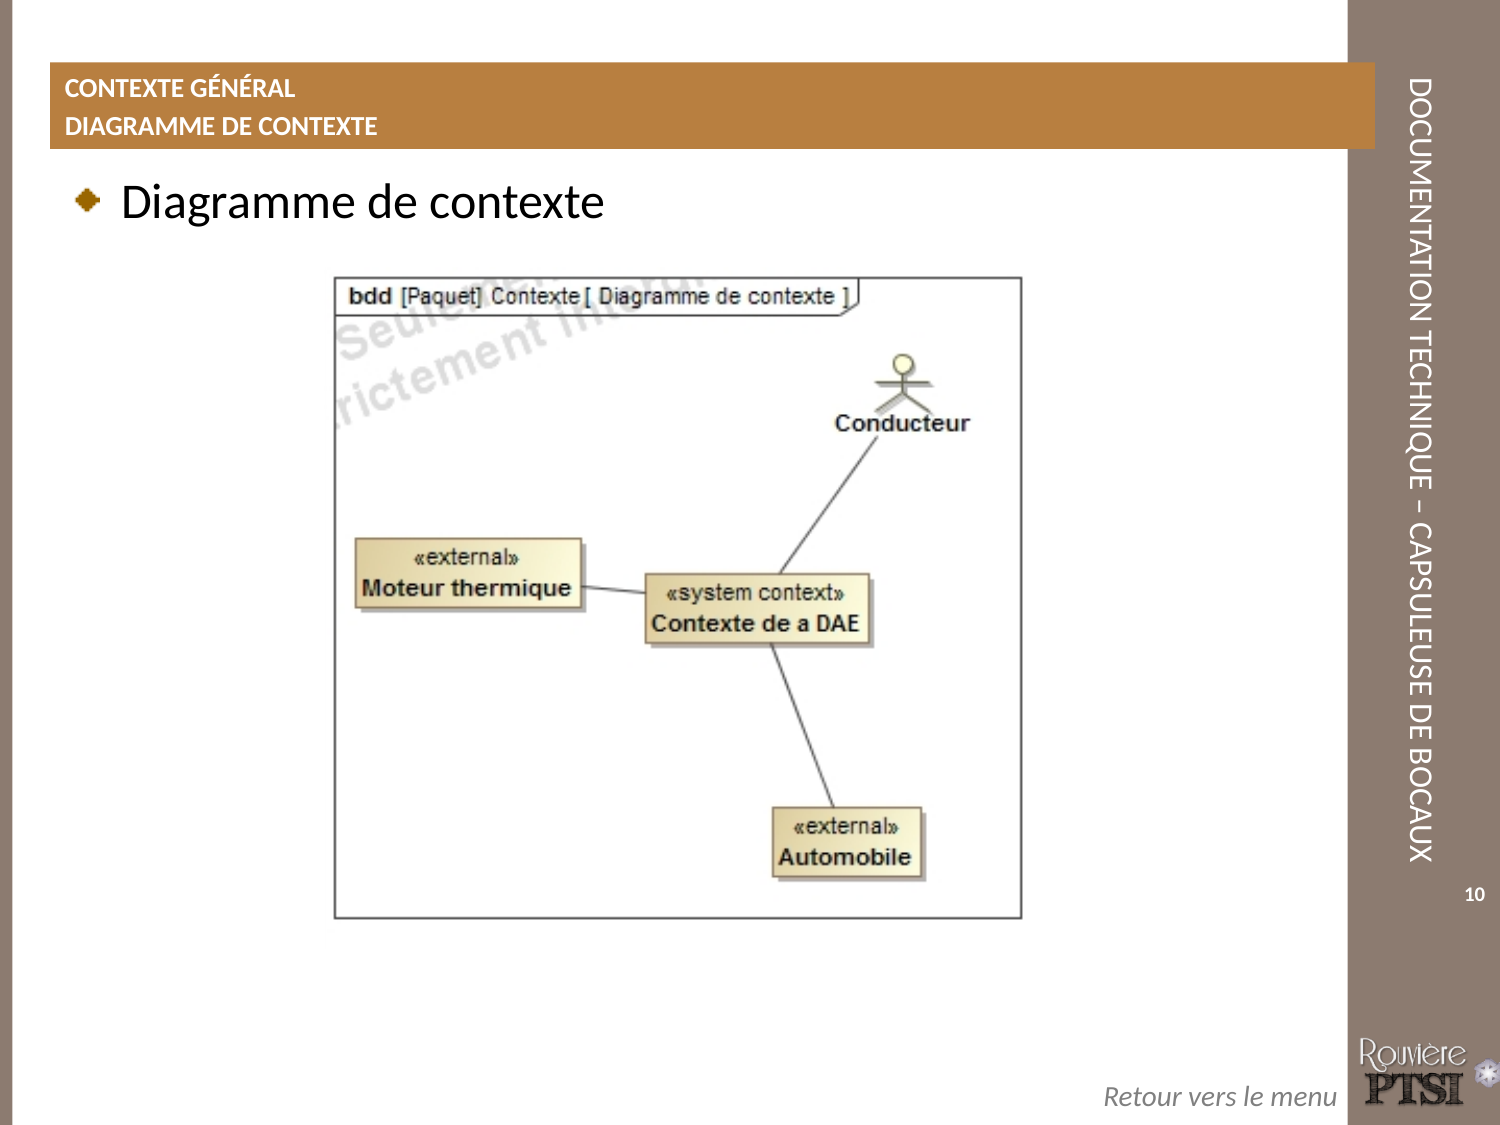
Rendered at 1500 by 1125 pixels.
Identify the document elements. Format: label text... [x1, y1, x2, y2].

text_box Retour vers le menu [17, 1070, 1353, 1121]
picture [324, 266, 1052, 949]
picture [1359, 1037, 1500, 1109]
slide_number 10 [1340, 869, 1500, 917]
list Diagramme de contexte [50, 160, 1336, 1025]
list Contexte général Diagramme de contexte [50, 62, 1375, 149]
picture [64, 180, 100, 216]
